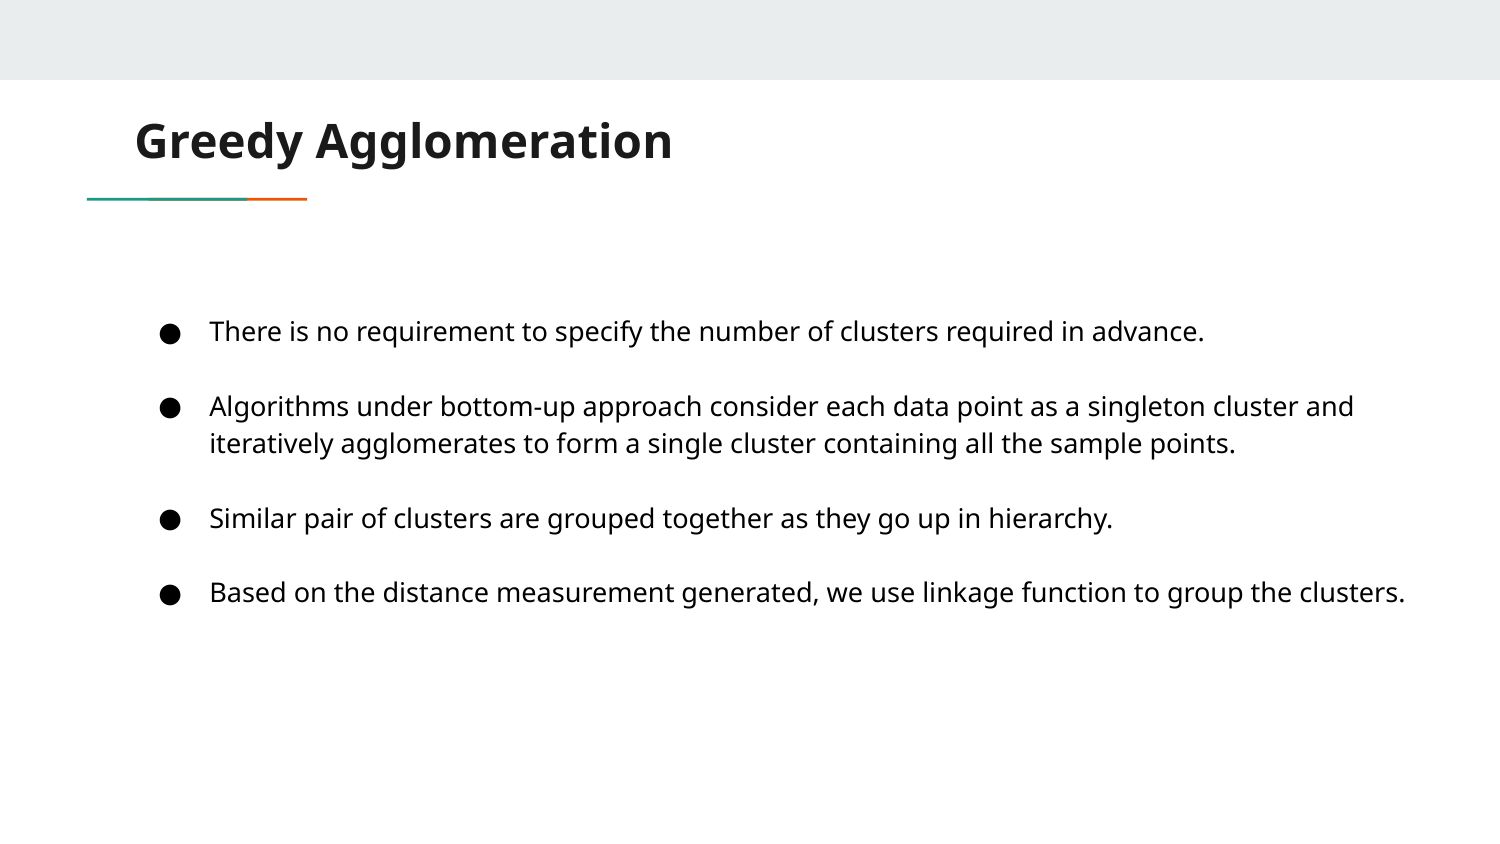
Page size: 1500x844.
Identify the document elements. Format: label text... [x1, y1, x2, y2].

title Greedy Agglomeration [119, 95, 1381, 184]
list There is no requirement to specify the number of clusters required in advance. Algorithms under bottom-up approach consider each data point as a singleton cluster and iteratively agglomerates to form a single cluster containing all the sample points. Similar pair of clusters are grouped together as they go up in hierarchy. Based on the distance measurement generated, we use linkage function to group the clusters. [119, 294, 1483, 692]
